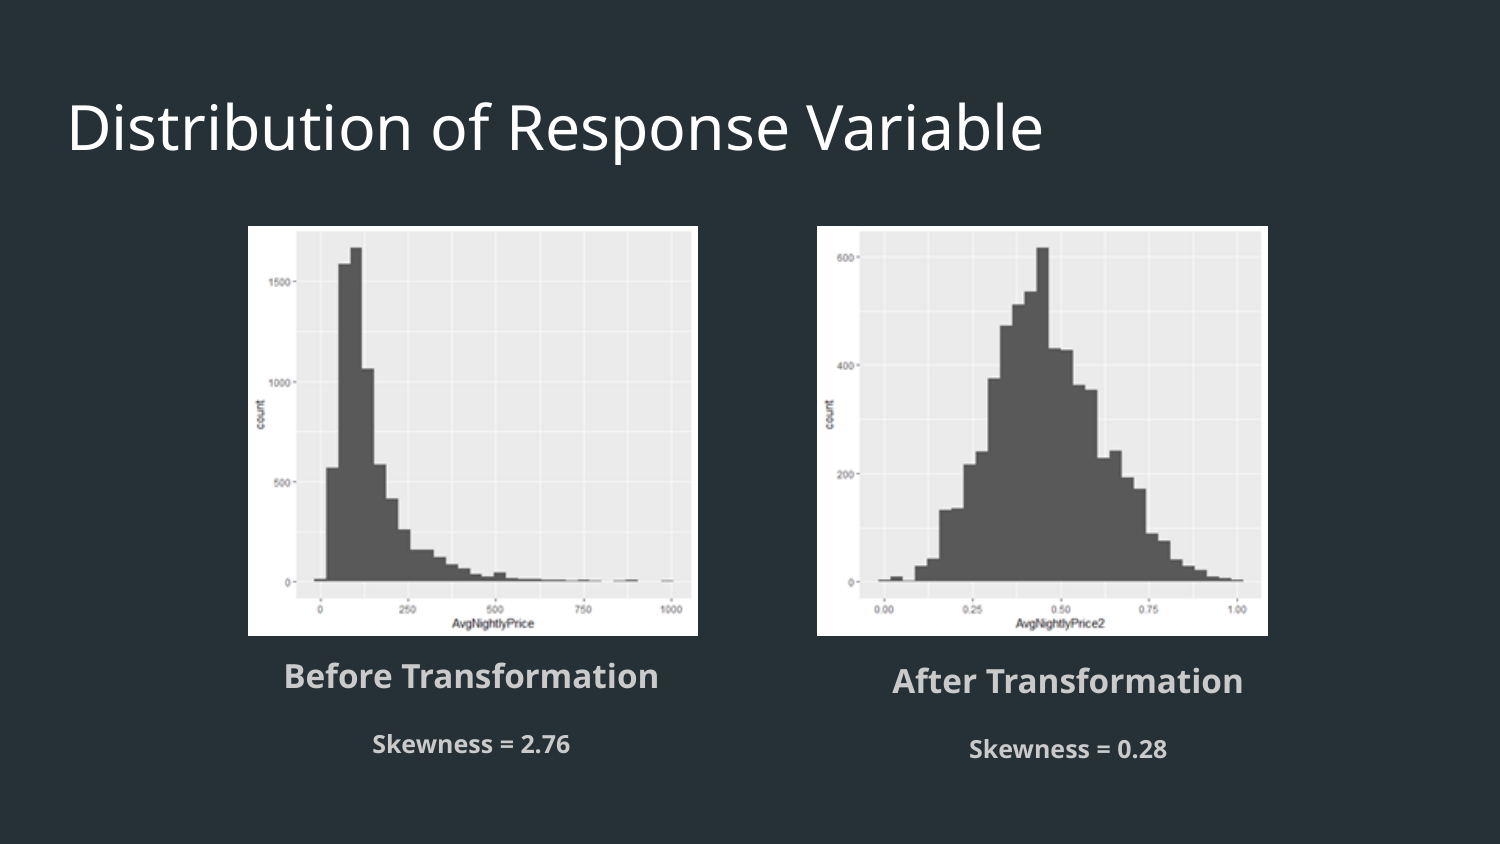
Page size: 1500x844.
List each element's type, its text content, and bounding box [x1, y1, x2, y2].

picture [247, 226, 699, 636]
list After Transformation Skewness = 0.28 [767, 660, 1295, 754]
title Distribution of Response Variable [51, 72, 1449, 167]
list Before Transformation Skewness = 2.76 [170, 655, 698, 750]
picture [817, 226, 1269, 636]
